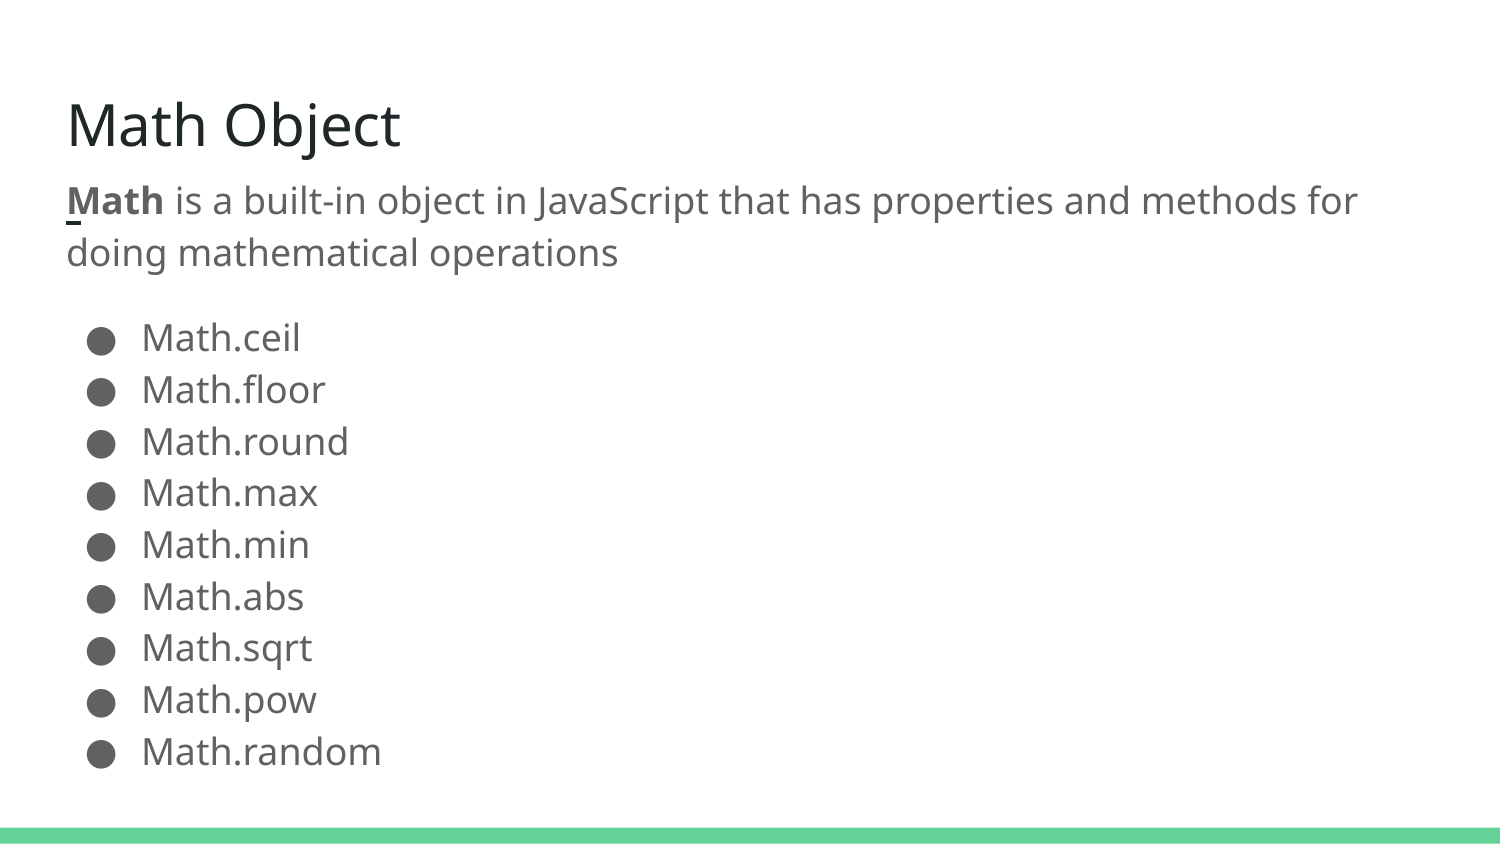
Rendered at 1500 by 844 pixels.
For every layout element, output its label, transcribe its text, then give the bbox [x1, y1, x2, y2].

list Math is a built-in object in JavaScript that has properties and methods for doing mathematical operations Math.ceil Math.floor Math.round Math.max Math.min Math.abs Math.sqrt Math.pow Math.random [51, 155, 1449, 766]
title Math Object [51, 72, 1449, 155]
